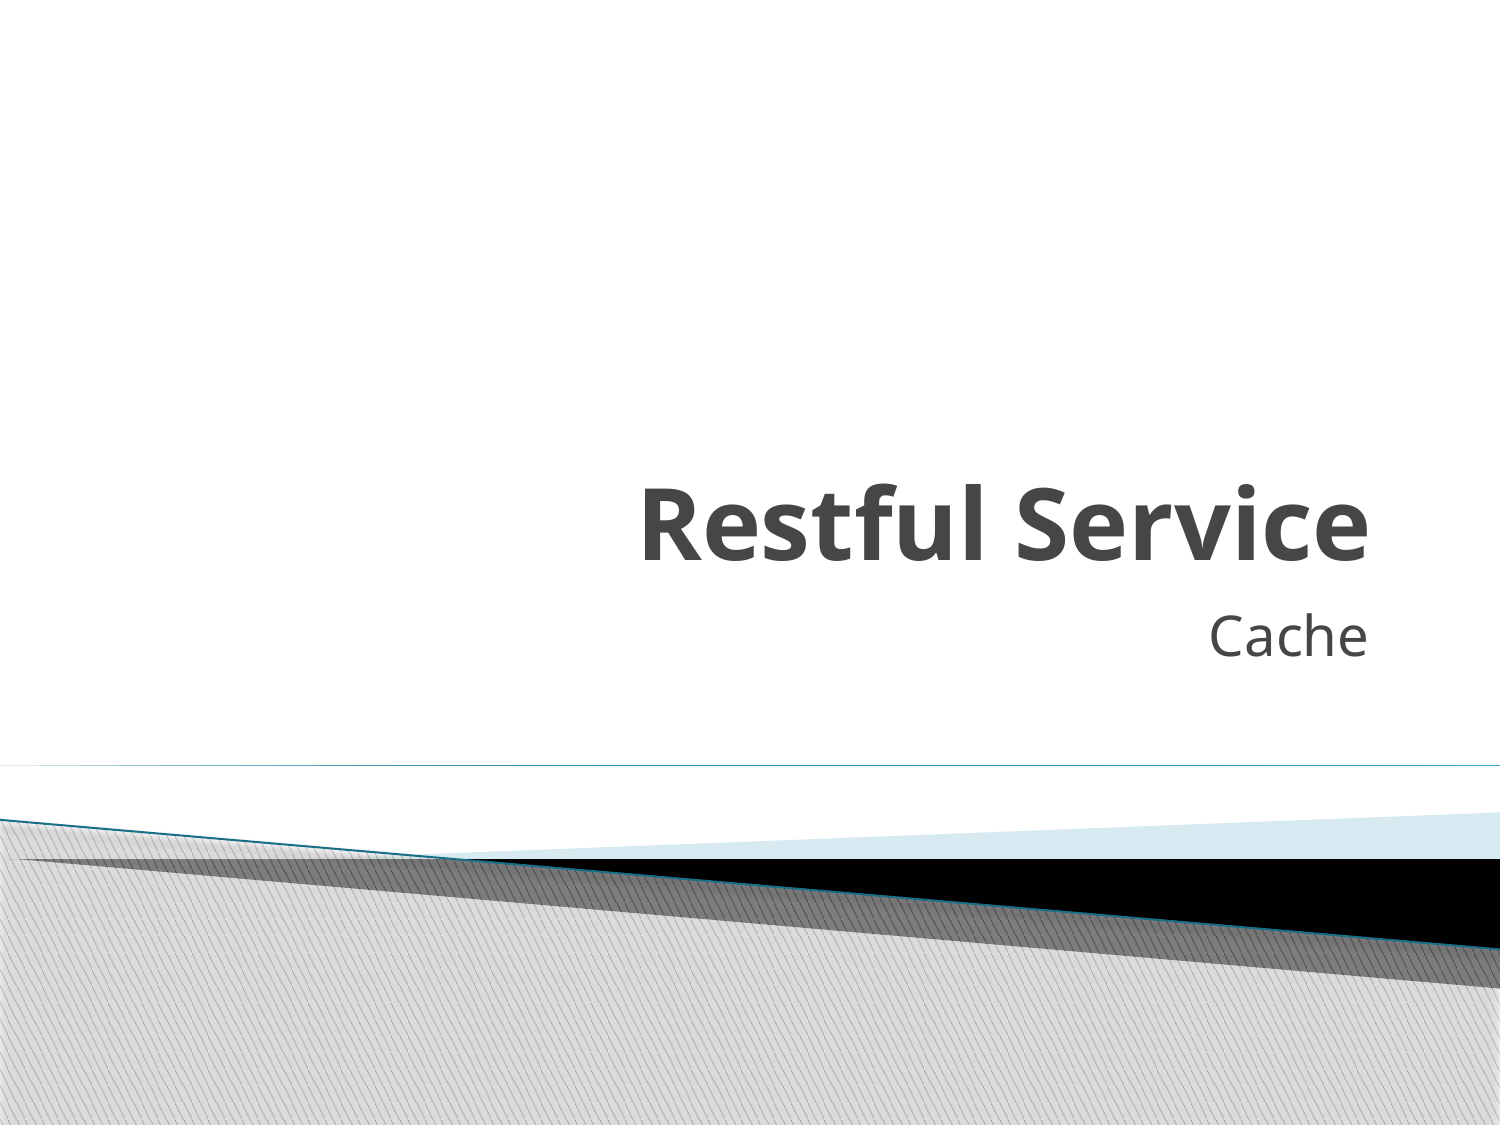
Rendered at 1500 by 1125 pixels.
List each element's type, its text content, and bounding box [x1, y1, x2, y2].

title Restful Service [112, 287, 1388, 588]
subtitle Cache [112, 592, 1388, 790]
picture [5, 859, 1500, 989]
